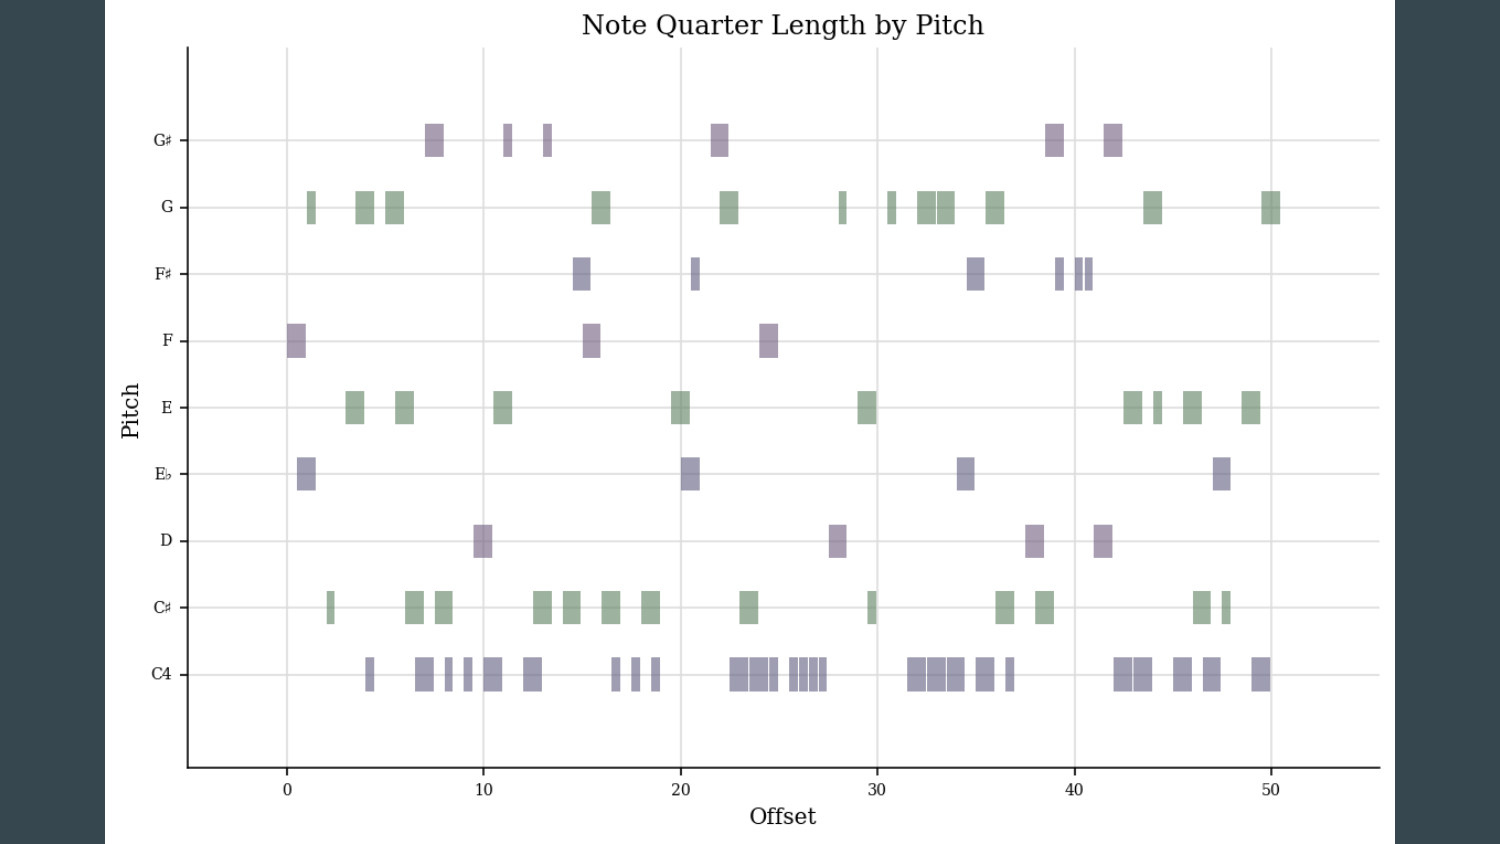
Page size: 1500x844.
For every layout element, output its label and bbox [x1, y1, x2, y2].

picture [105, 0, 1395, 844]
